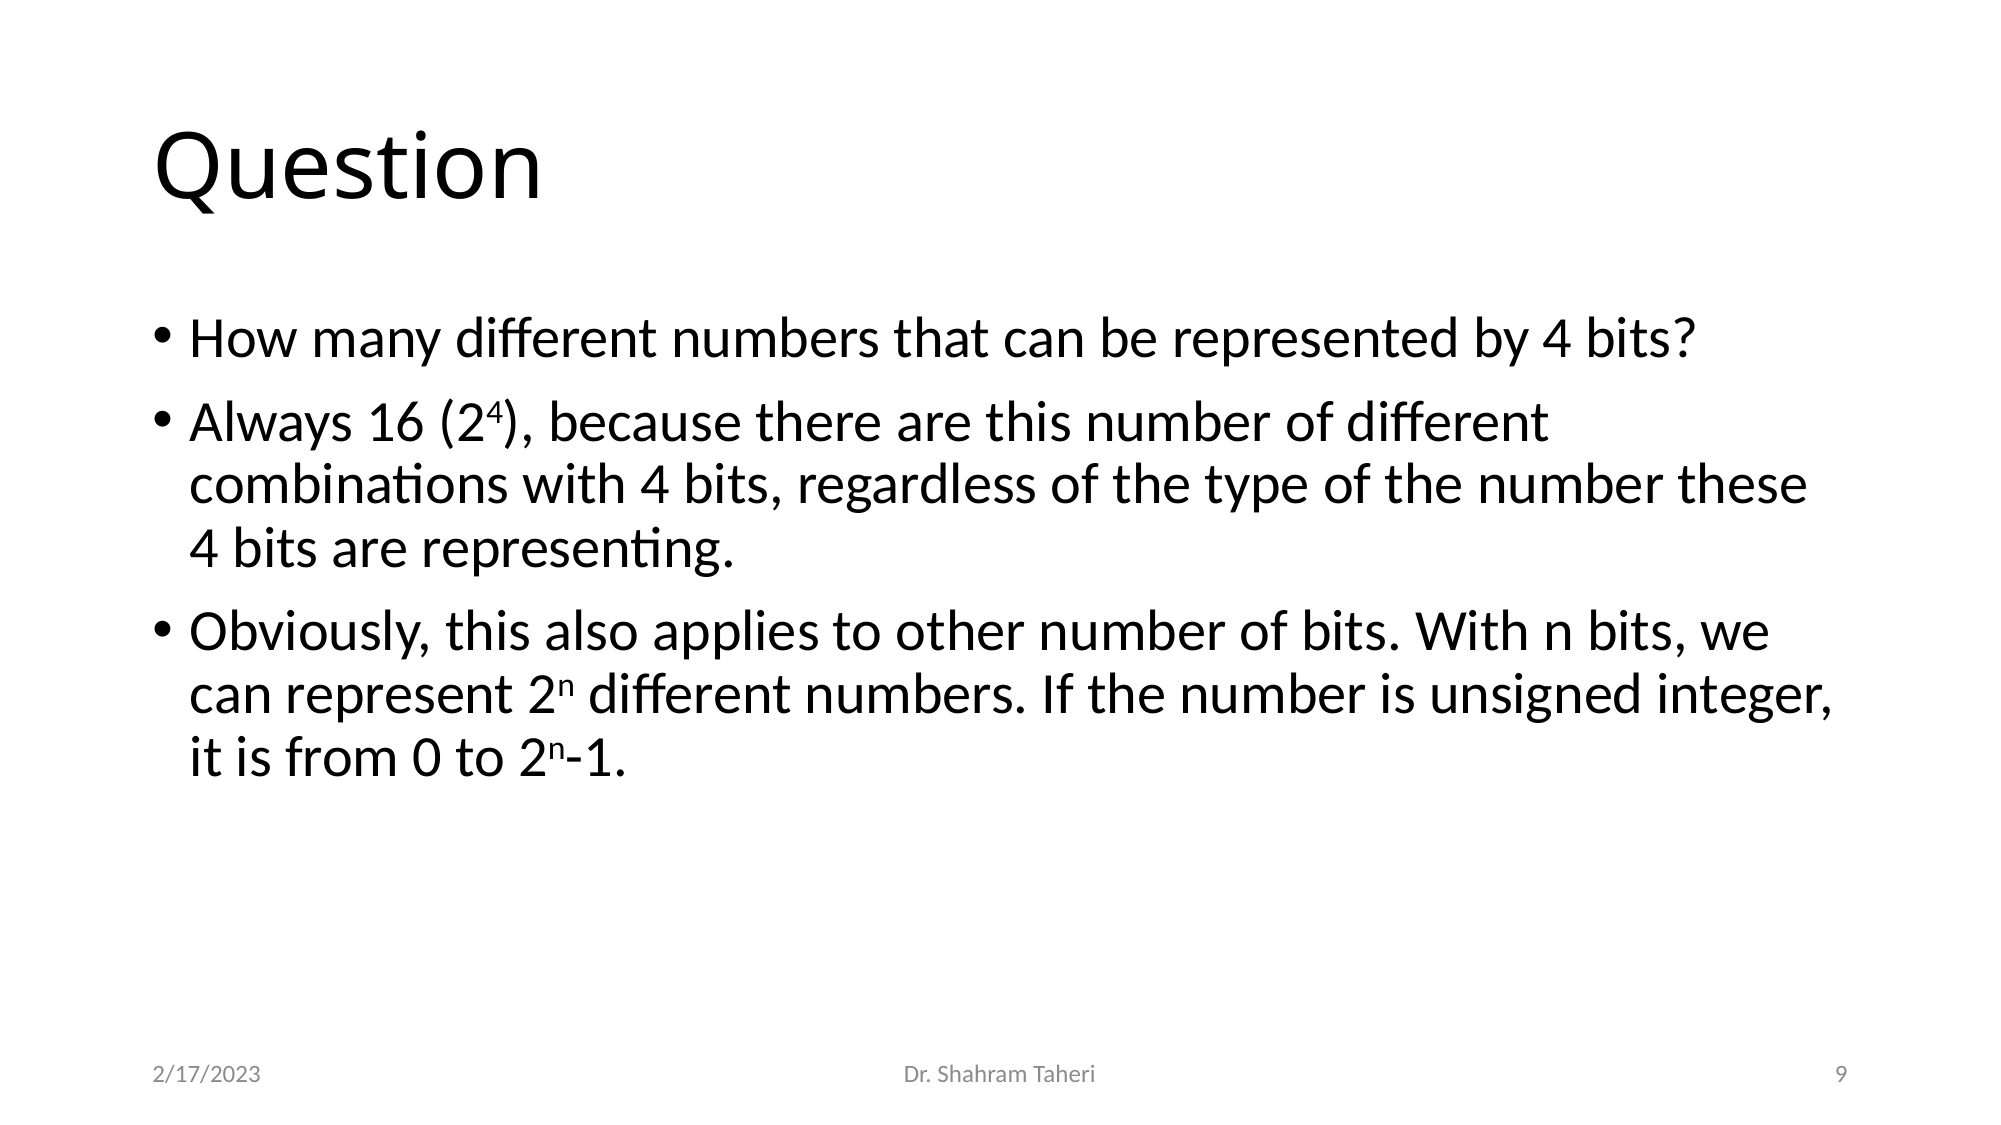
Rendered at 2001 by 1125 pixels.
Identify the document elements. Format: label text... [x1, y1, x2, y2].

footer Dr. Shahram Taheri [662, 1042, 1338, 1103]
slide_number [137, 1042, 588, 1103]
list How many different numbers that can be represented by 4 bits? Always 16 (24), because there are this number of different combinations with 4 bits, regardless of the type of the number these 4 bits are representing. Obviously, this also applies to other number of bits. With n bits, we can represent 2n different numbers. If the number is unsigned integer, it is from 0 to 2n-1. [137, 299, 1863, 1014]
title Question [137, 59, 1863, 278]
slide_number 9 [1412, 1042, 1863, 1103]
